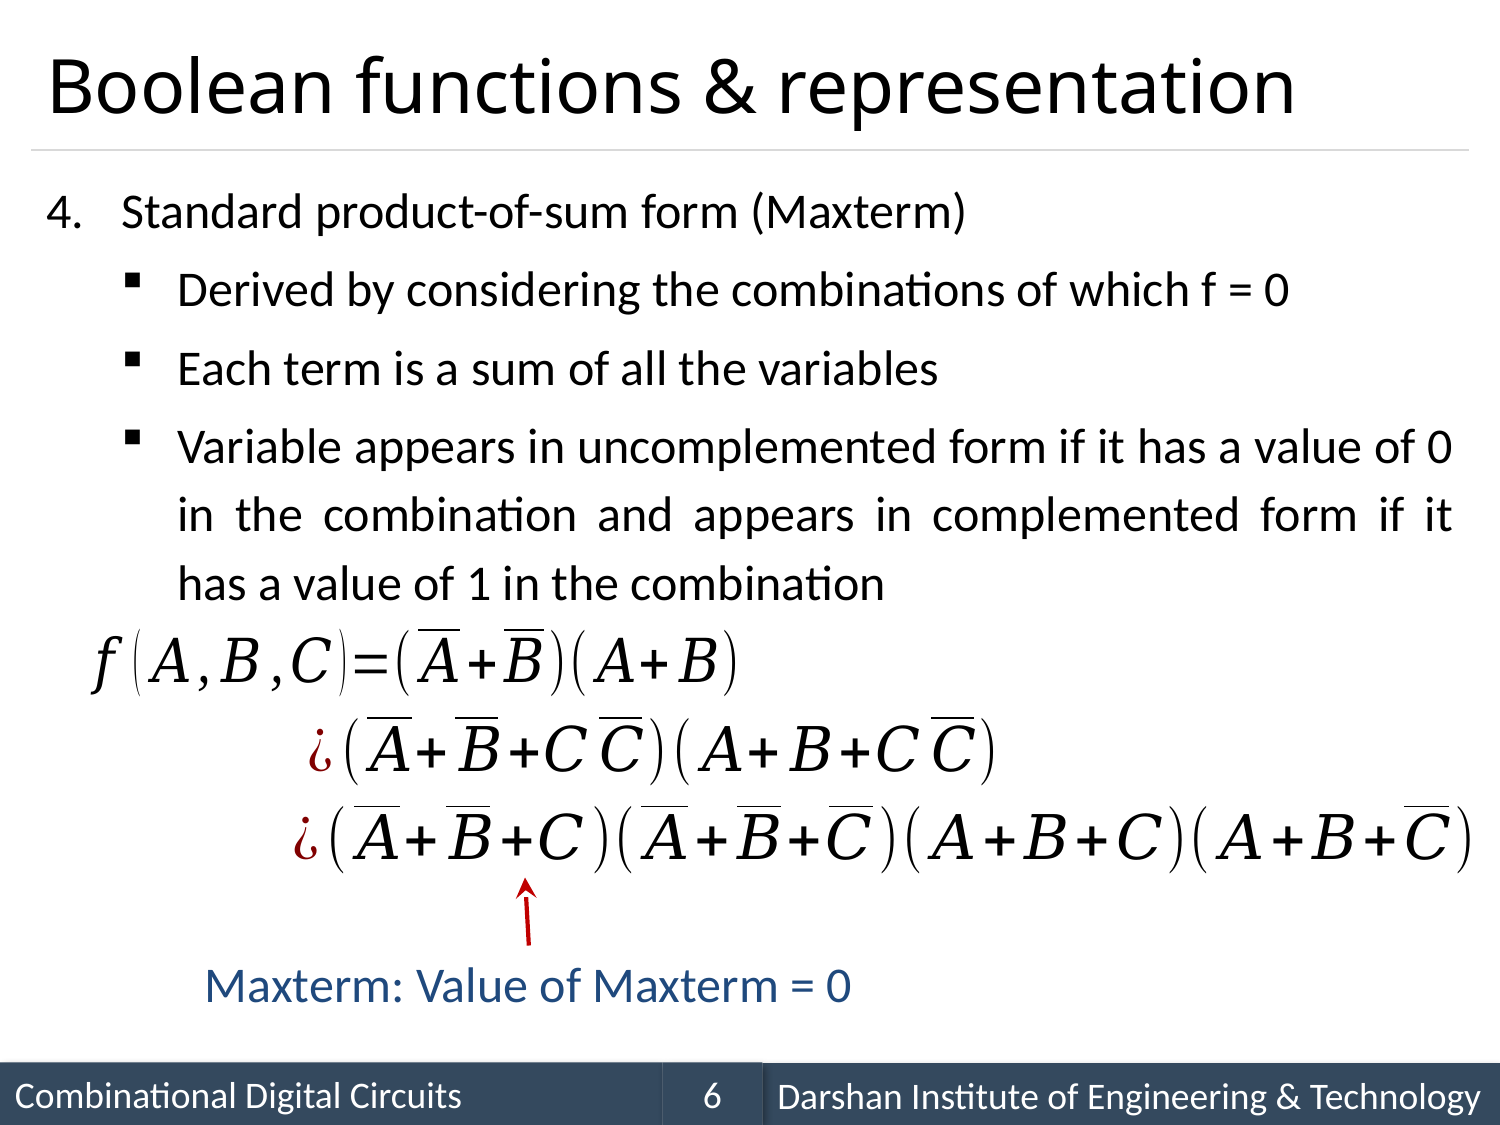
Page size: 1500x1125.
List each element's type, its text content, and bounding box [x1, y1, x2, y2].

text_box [524, 877, 530, 946]
list Standard product-of-sum form (Maxterm) Derived by considering the combinations of which f = 0 Each term is a sum of all the variables Variable appears in uncomplemented form if it has a value of 0 in the combination and appears in complemented form if it has a value of 1 in the combination [31, 162, 1469, 1050]
title Boolean functions & representation [31, 17, 1469, 150]
text_box Maxterm: Value of Maxterm = 0 [190, 945, 868, 1021]
